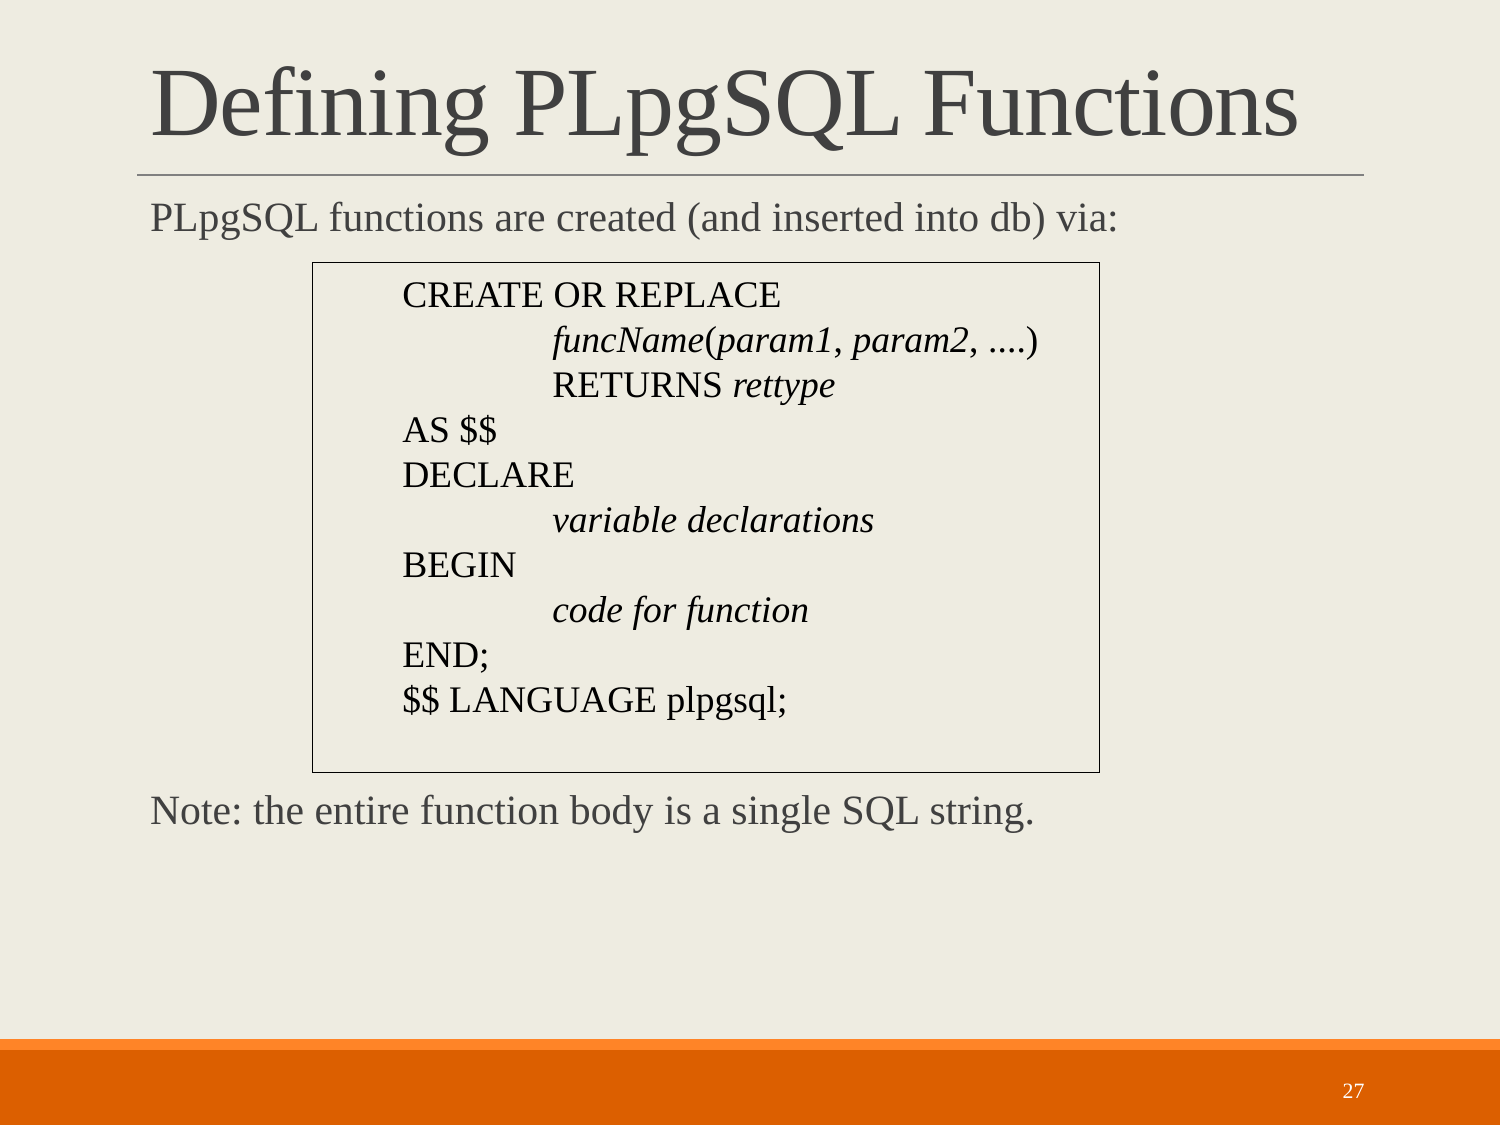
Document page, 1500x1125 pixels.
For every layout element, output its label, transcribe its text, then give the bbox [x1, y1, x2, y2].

slide_number 27 [1218, 1059, 1380, 1120]
title Defining PLpgSQL Functions [135, 47, 1373, 163]
list PLpgSQL functions are created (and inserted into db) via: Note: the entire function body is a single SQL string. [135, 187, 1373, 963]
text_box CREATE OR REPLACE funcName(param1, param2, ....) RETURNS rettype AS $$ DECLARE variable declarations BEGIN code for function END; $$ LANGUAGE plpgsql; [312, 262, 1100, 773]
